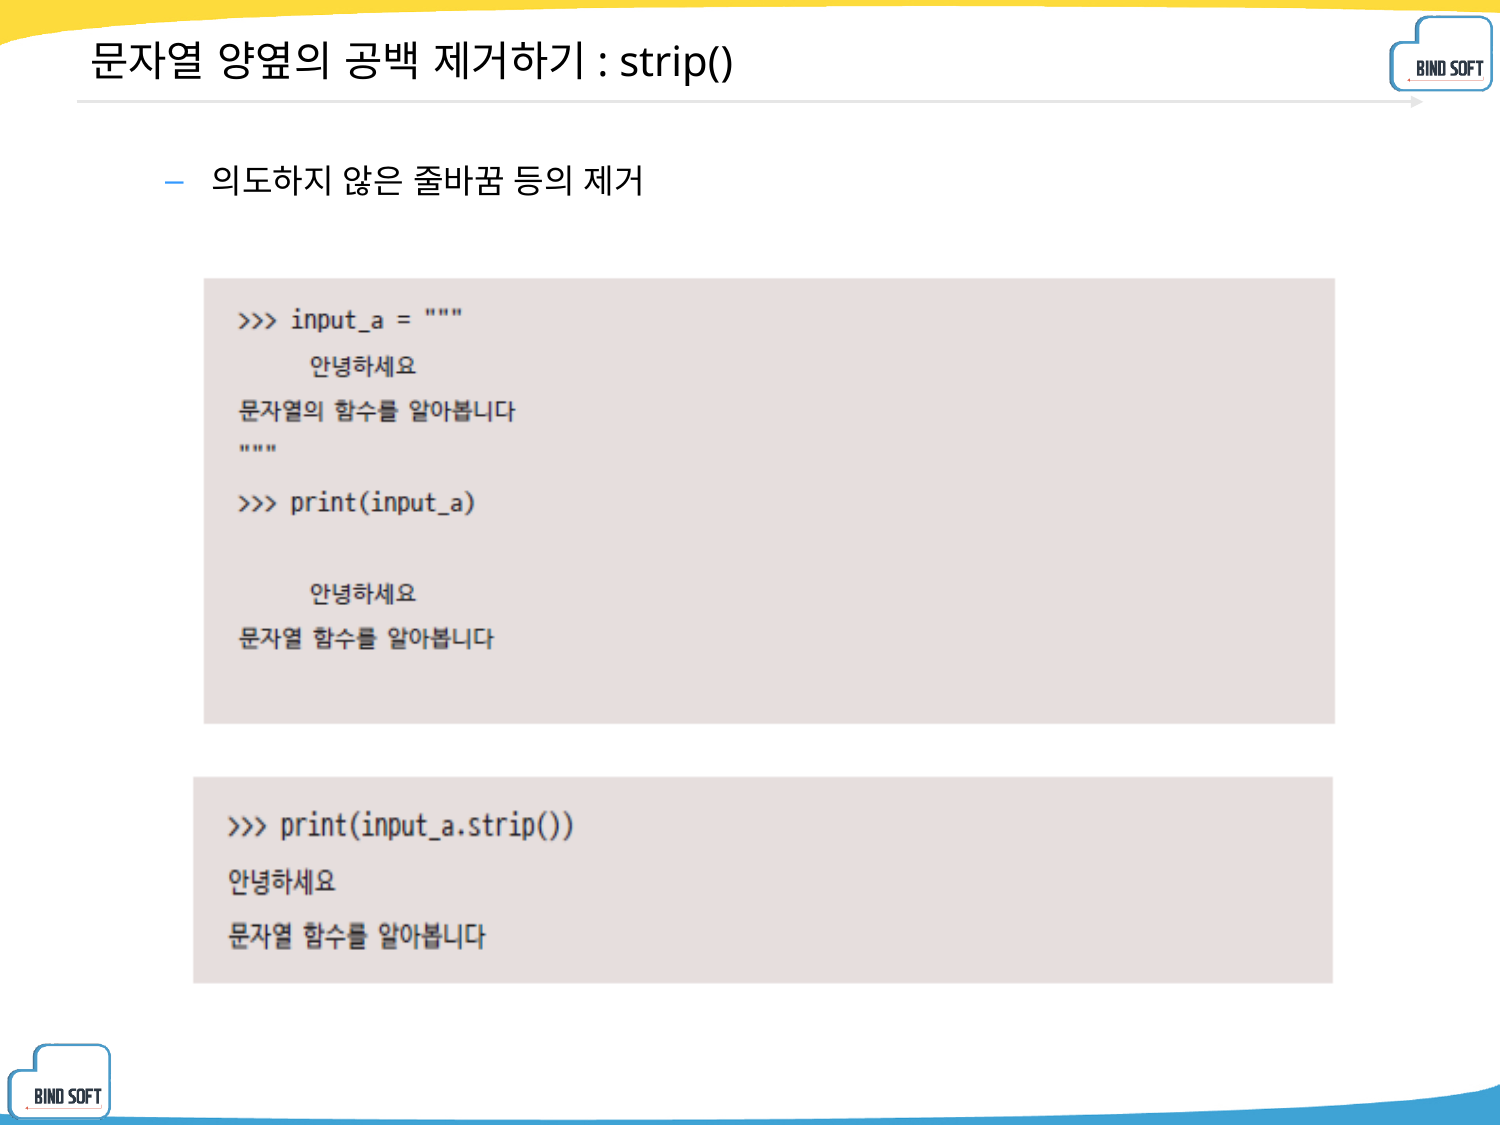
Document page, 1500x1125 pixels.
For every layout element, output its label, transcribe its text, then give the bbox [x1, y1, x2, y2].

picture [0, 0, 1500, 96]
picture [193, 274, 1344, 728]
list 의도하지 않은 줄바꿈 등의 제거 [75, 152, 1425, 1055]
title 문자열 양옆의 공백 제거하기: strip() [75, 11, 1425, 108]
picture [0, 1003, 1500, 1125]
picture [188, 772, 1339, 993]
